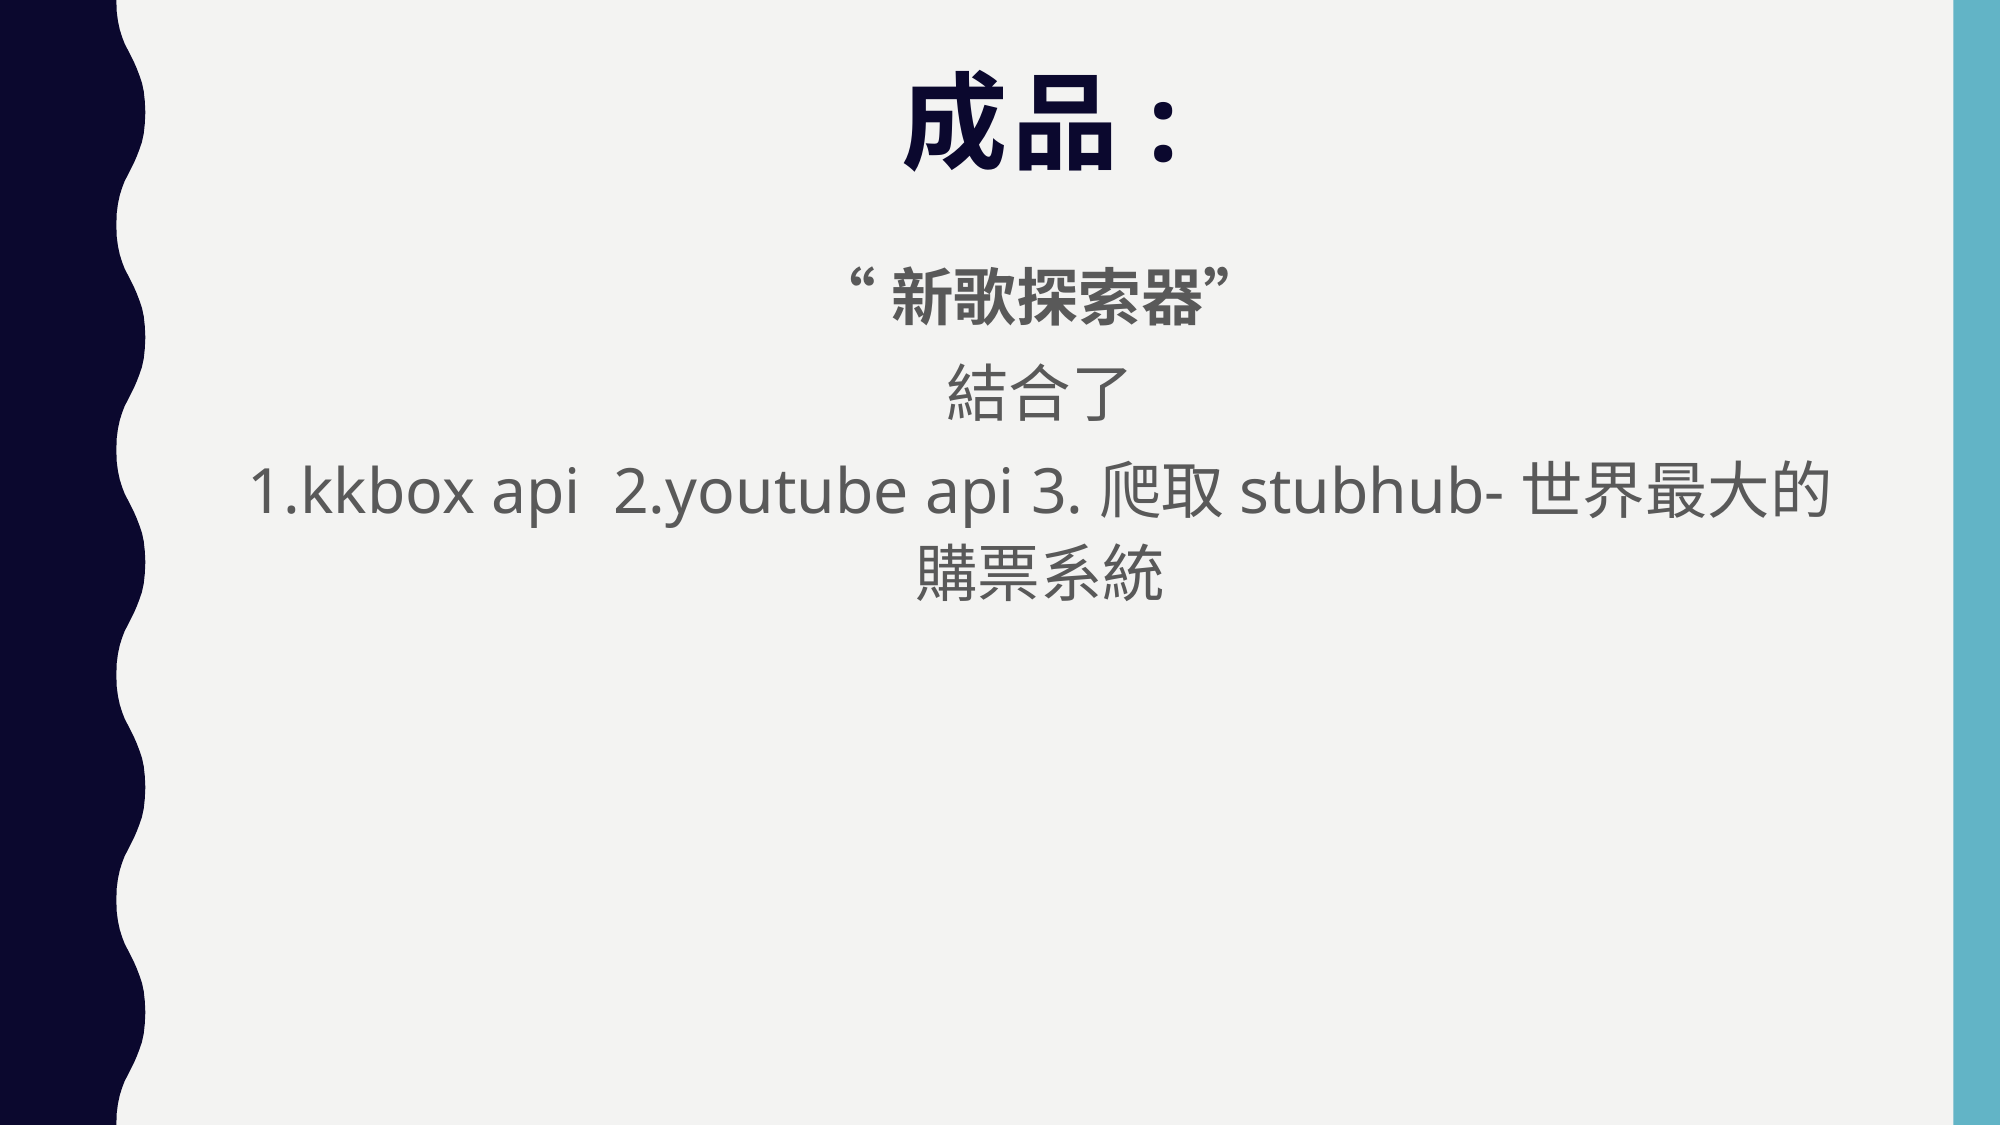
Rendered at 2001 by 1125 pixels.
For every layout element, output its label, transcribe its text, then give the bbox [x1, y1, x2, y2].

list “新歌探索器” 結合了 1.kkbox api 2.youtube api 3.爬取stubhub-世界最大的購票系統 [205, 242, 1875, 832]
title 成品: [205, 62, 1875, 242]
